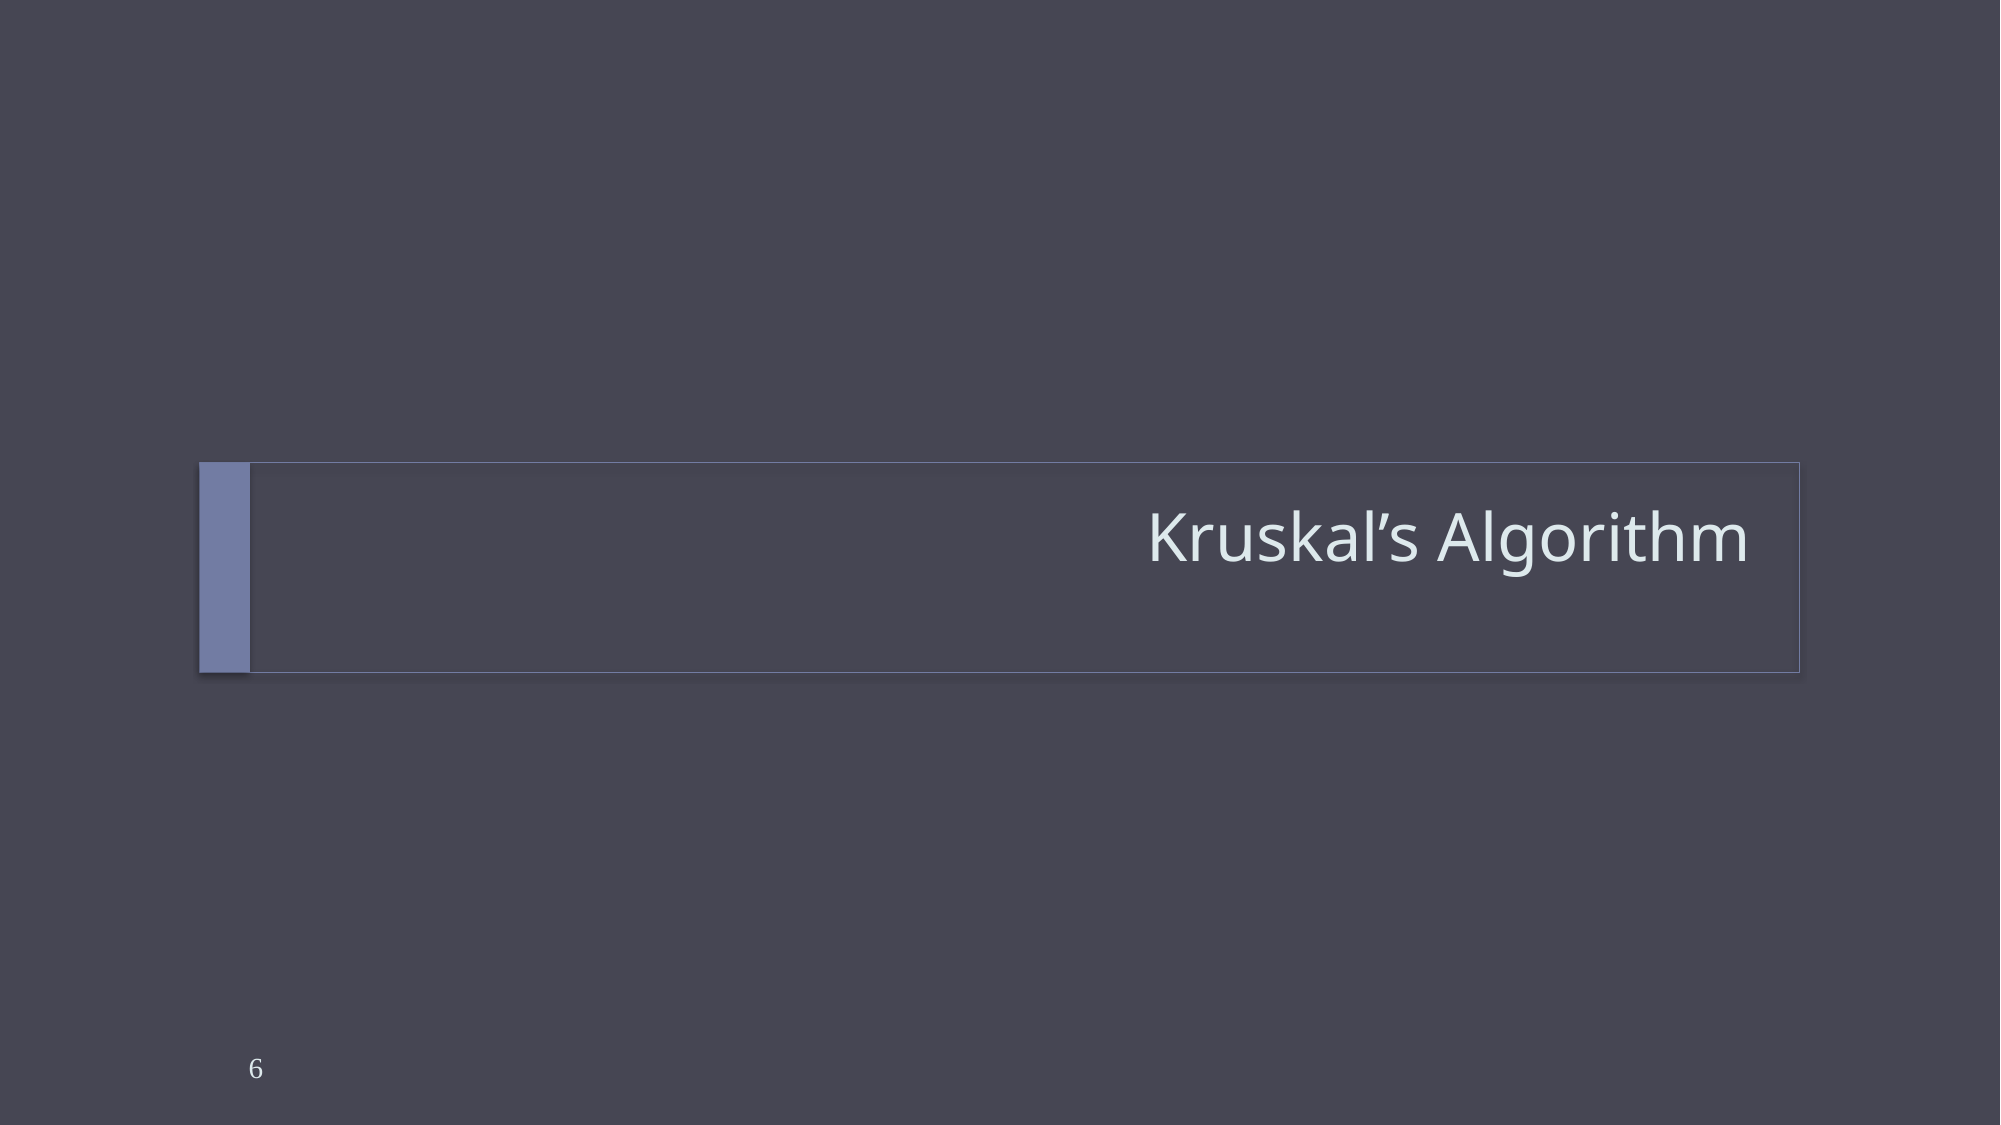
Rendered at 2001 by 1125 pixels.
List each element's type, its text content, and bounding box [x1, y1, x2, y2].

title Kruskal’s Algorithm [266, 487, 1767, 663]
slide_number 6 [233, 1042, 567, 1103]
